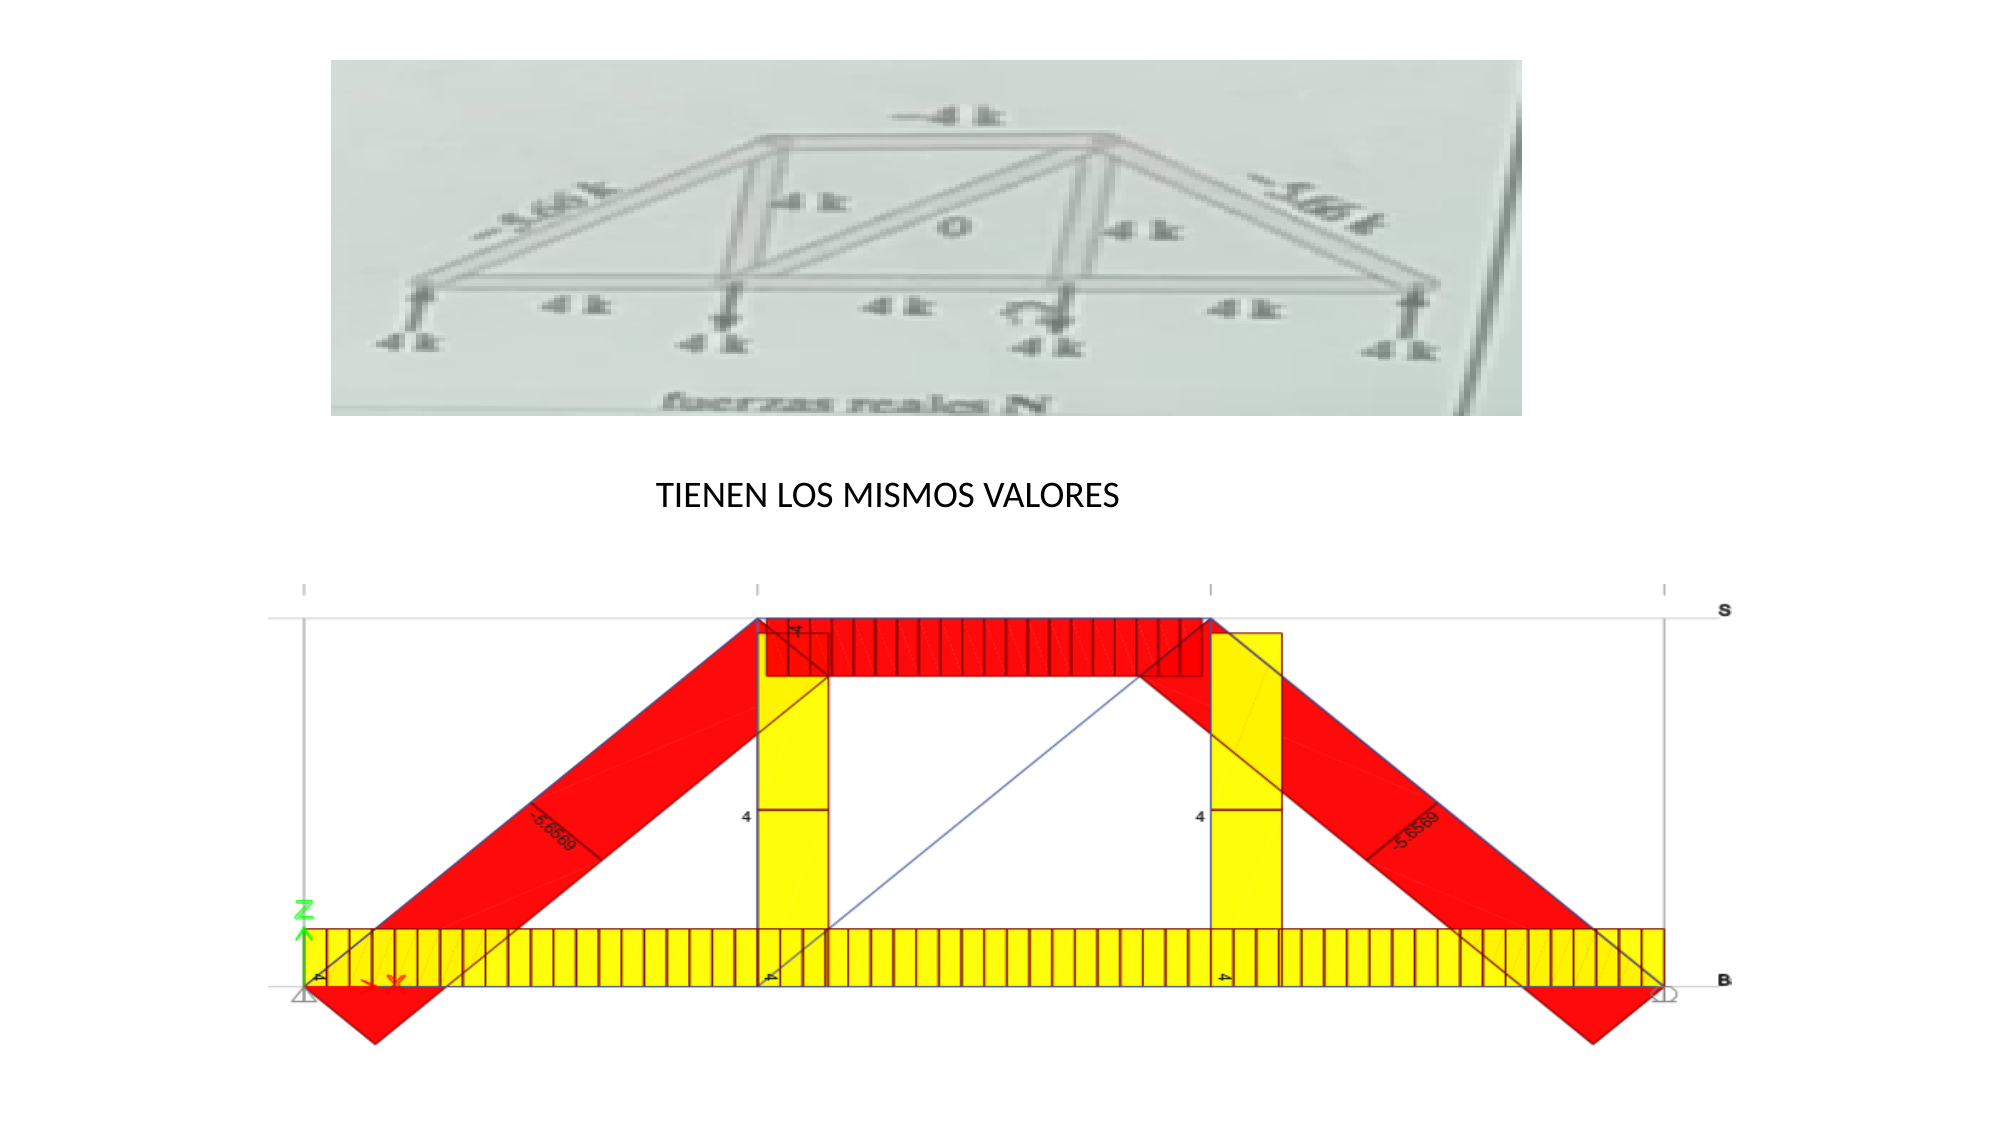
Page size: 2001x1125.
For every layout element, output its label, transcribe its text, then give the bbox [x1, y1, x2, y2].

picture [268, 584, 1732, 1083]
text_box TIENEN LOS MISMOS VALORES [382, 462, 1403, 523]
picture [331, 60, 1522, 416]
